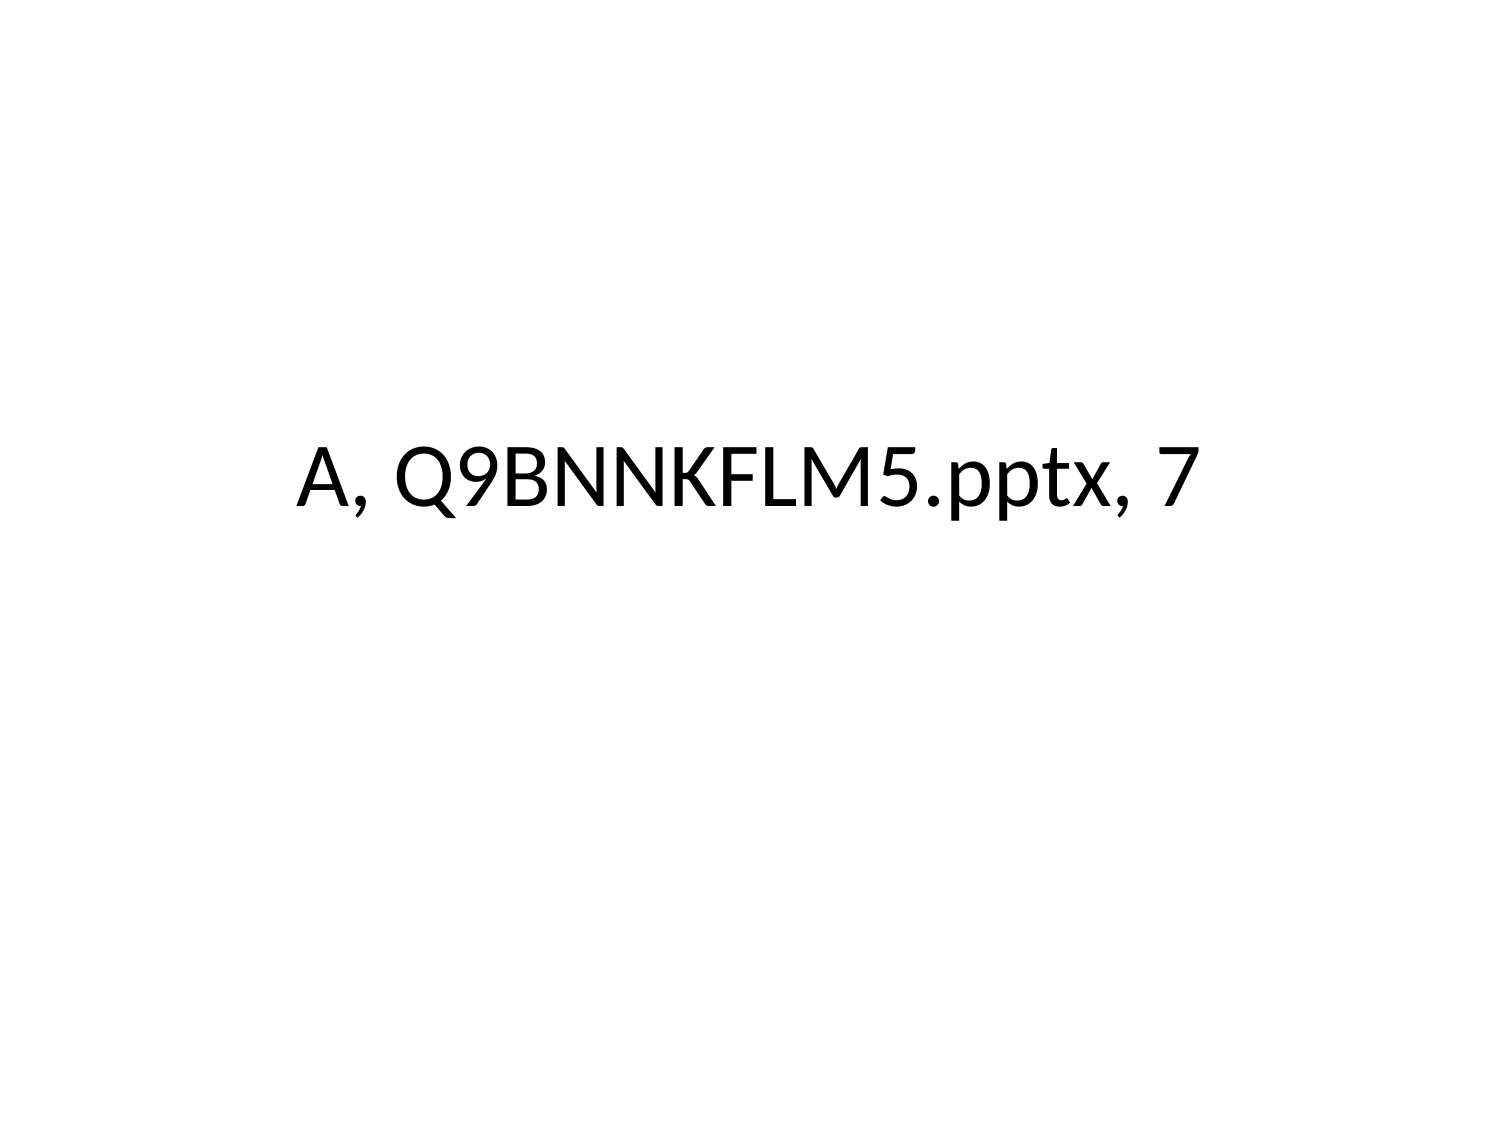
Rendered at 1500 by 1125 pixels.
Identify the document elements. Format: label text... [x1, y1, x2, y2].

title A, Q9BNNKFLM5.pptx, 7 [112, 349, 1388, 591]
